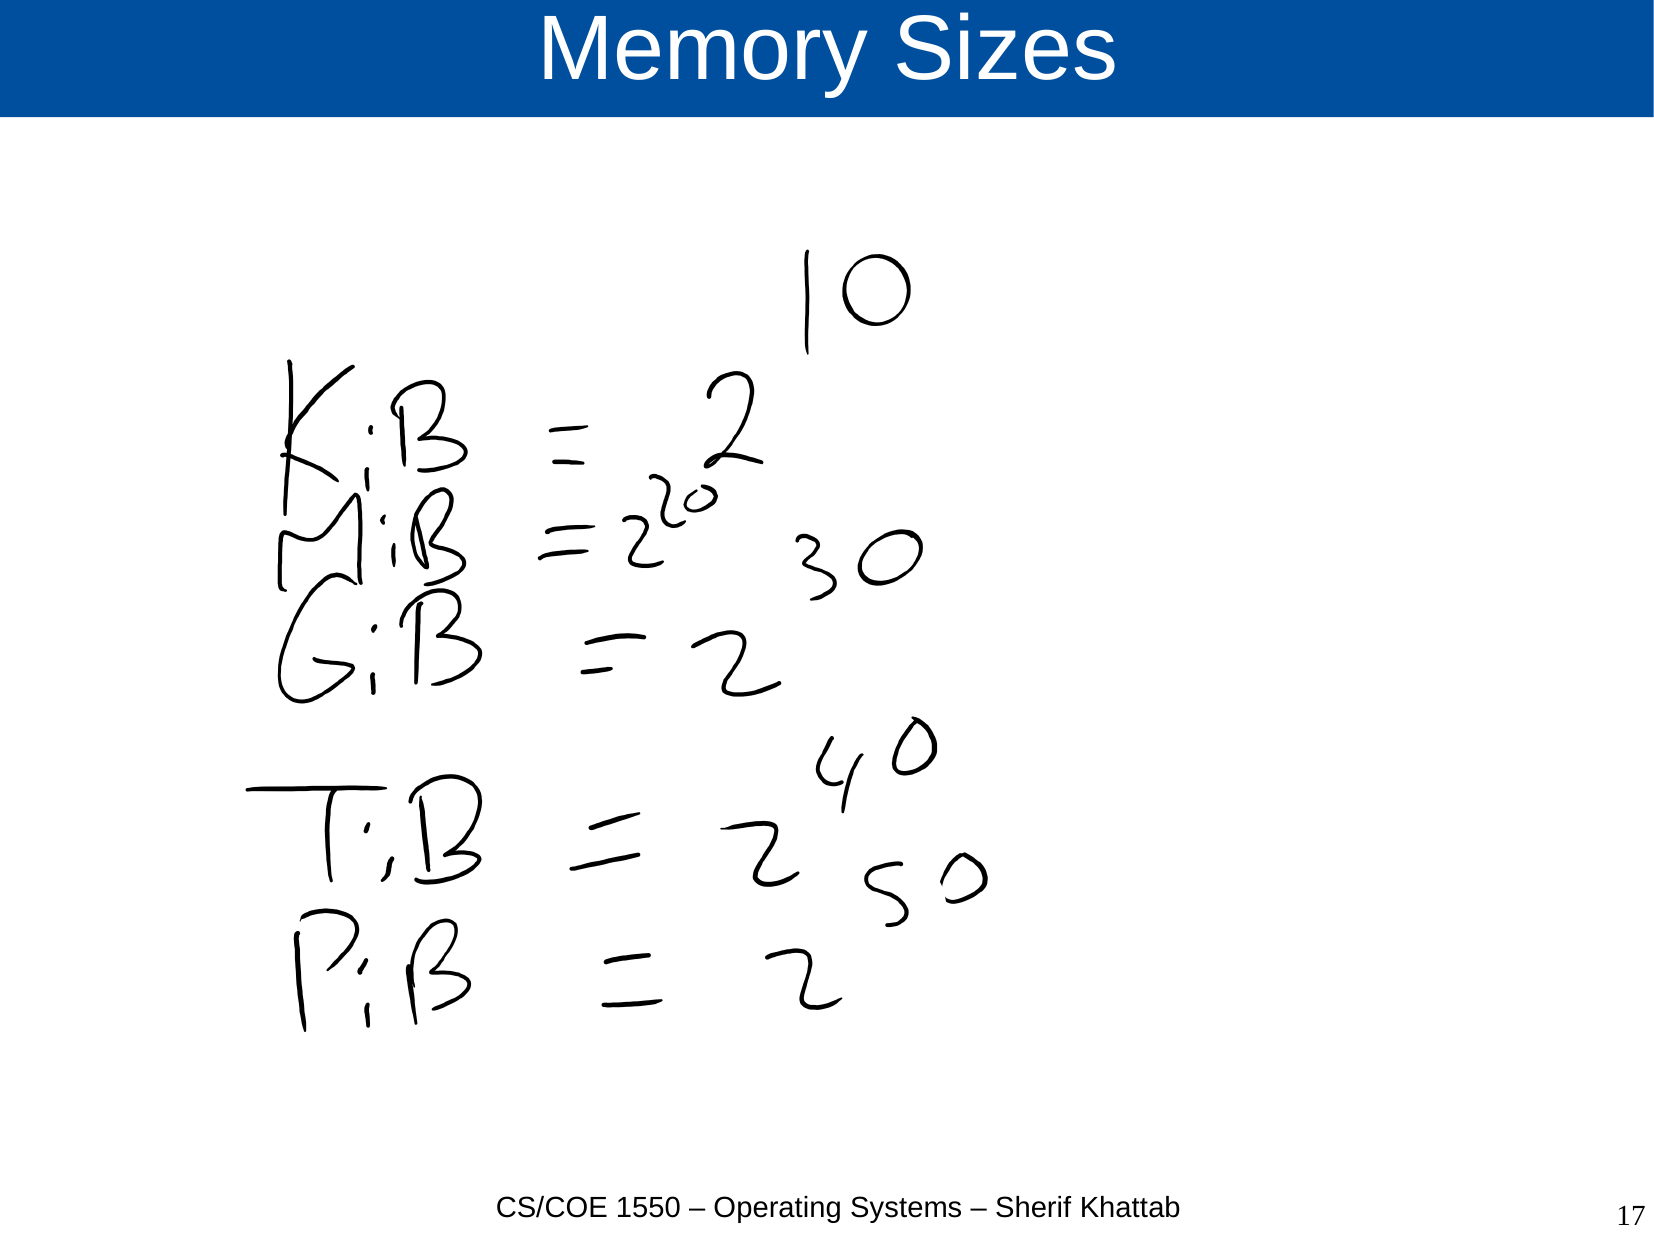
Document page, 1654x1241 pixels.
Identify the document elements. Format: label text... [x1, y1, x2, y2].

picture [233, 237, 1443, 1045]
title Memory Sizes [0, 0, 1654, 118]
slide_number 17 [1265, 1198, 1647, 1241]
footer CS/COE 1550 – Operating Systems – Sherif Khattab [460, 1190, 1217, 1241]
